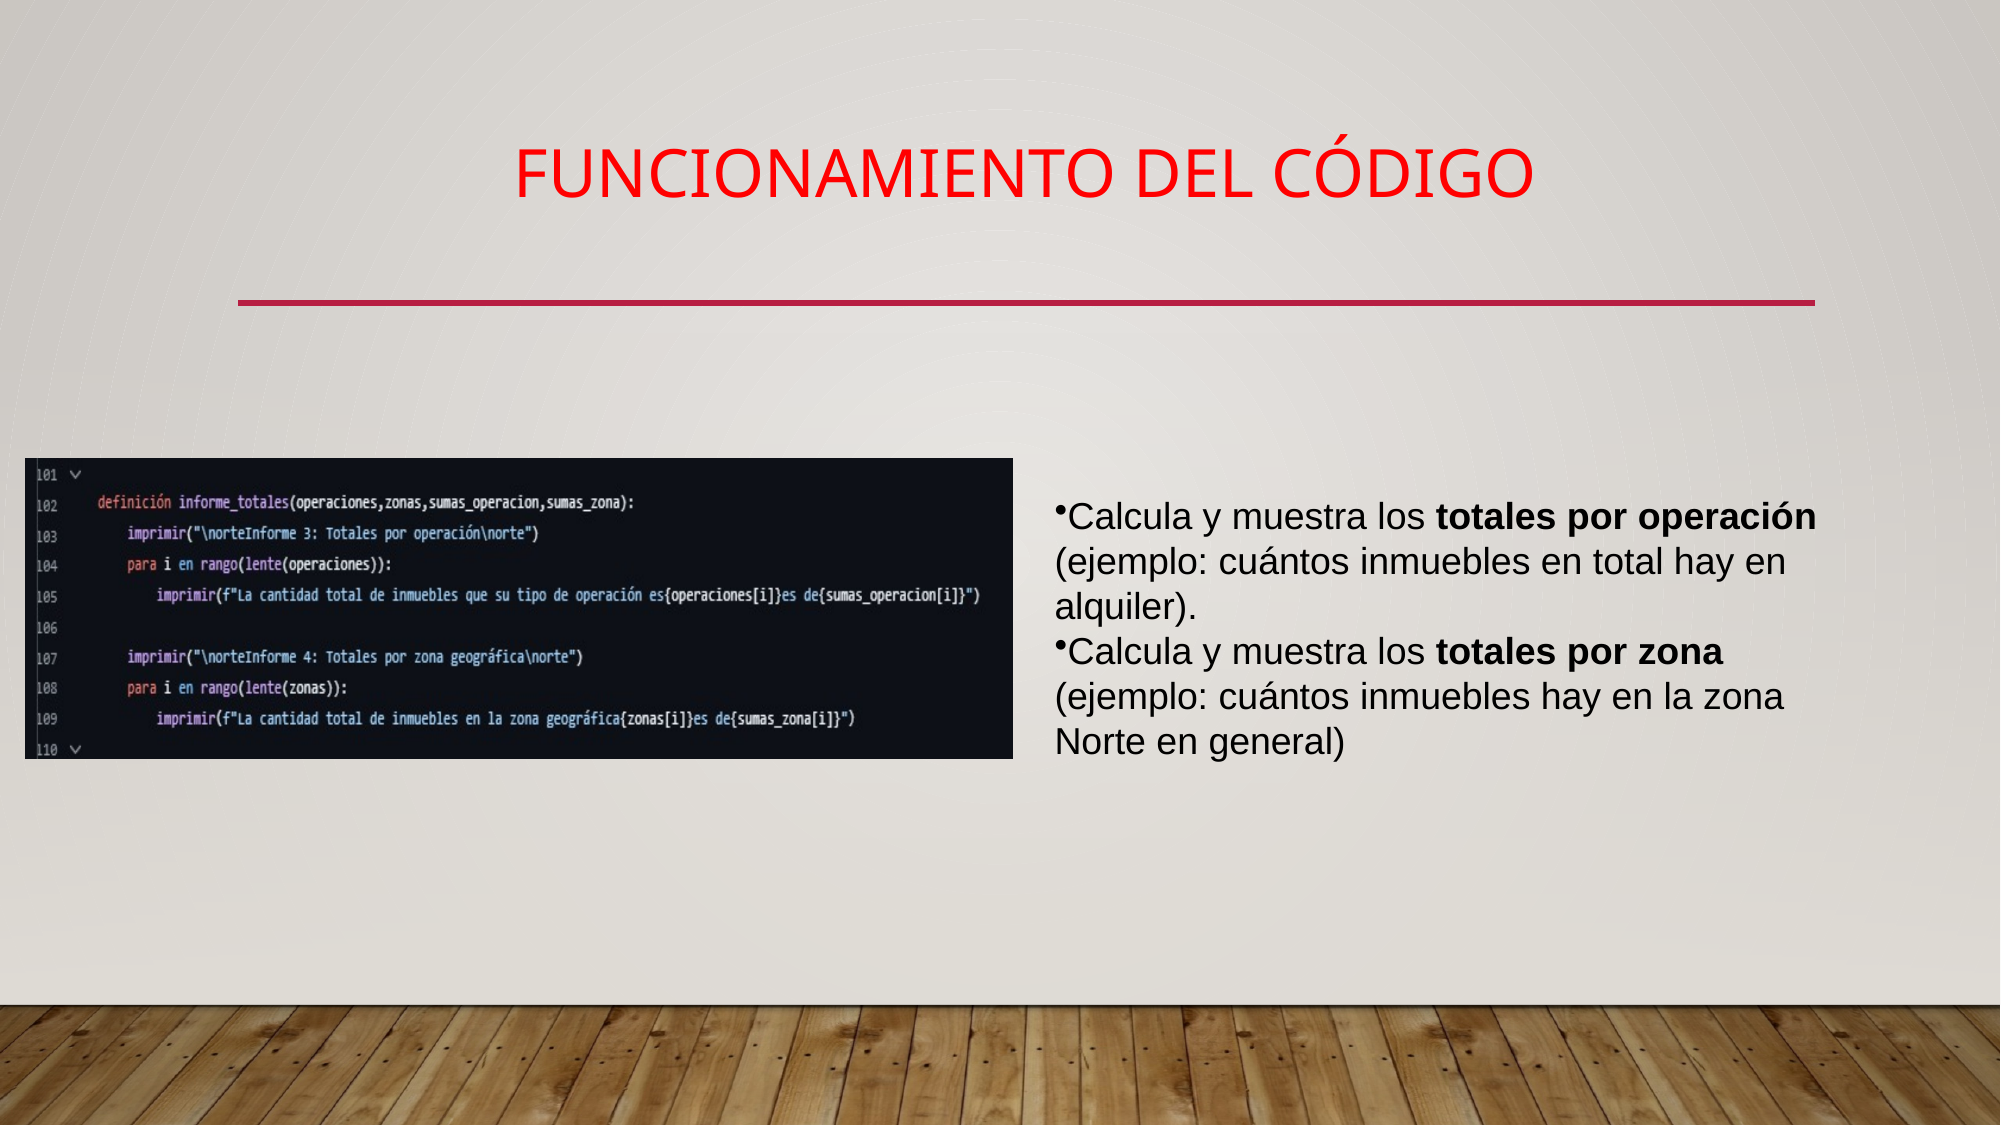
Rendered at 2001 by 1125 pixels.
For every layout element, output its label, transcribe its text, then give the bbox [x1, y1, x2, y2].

title Funcionamiento del código [237, 132, 1814, 306]
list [25, 458, 1013, 760]
picture [0, 1005, 2000, 1125]
list Calcula y muestra los totales por operación (ejemplo: cuántos inmuebles en total hay en alquiler). Calcula y muestra los totales por zona (ejemplo: cuántos inmuebles hay en la zona Norte en general) [1039, 300, 1872, 954]
